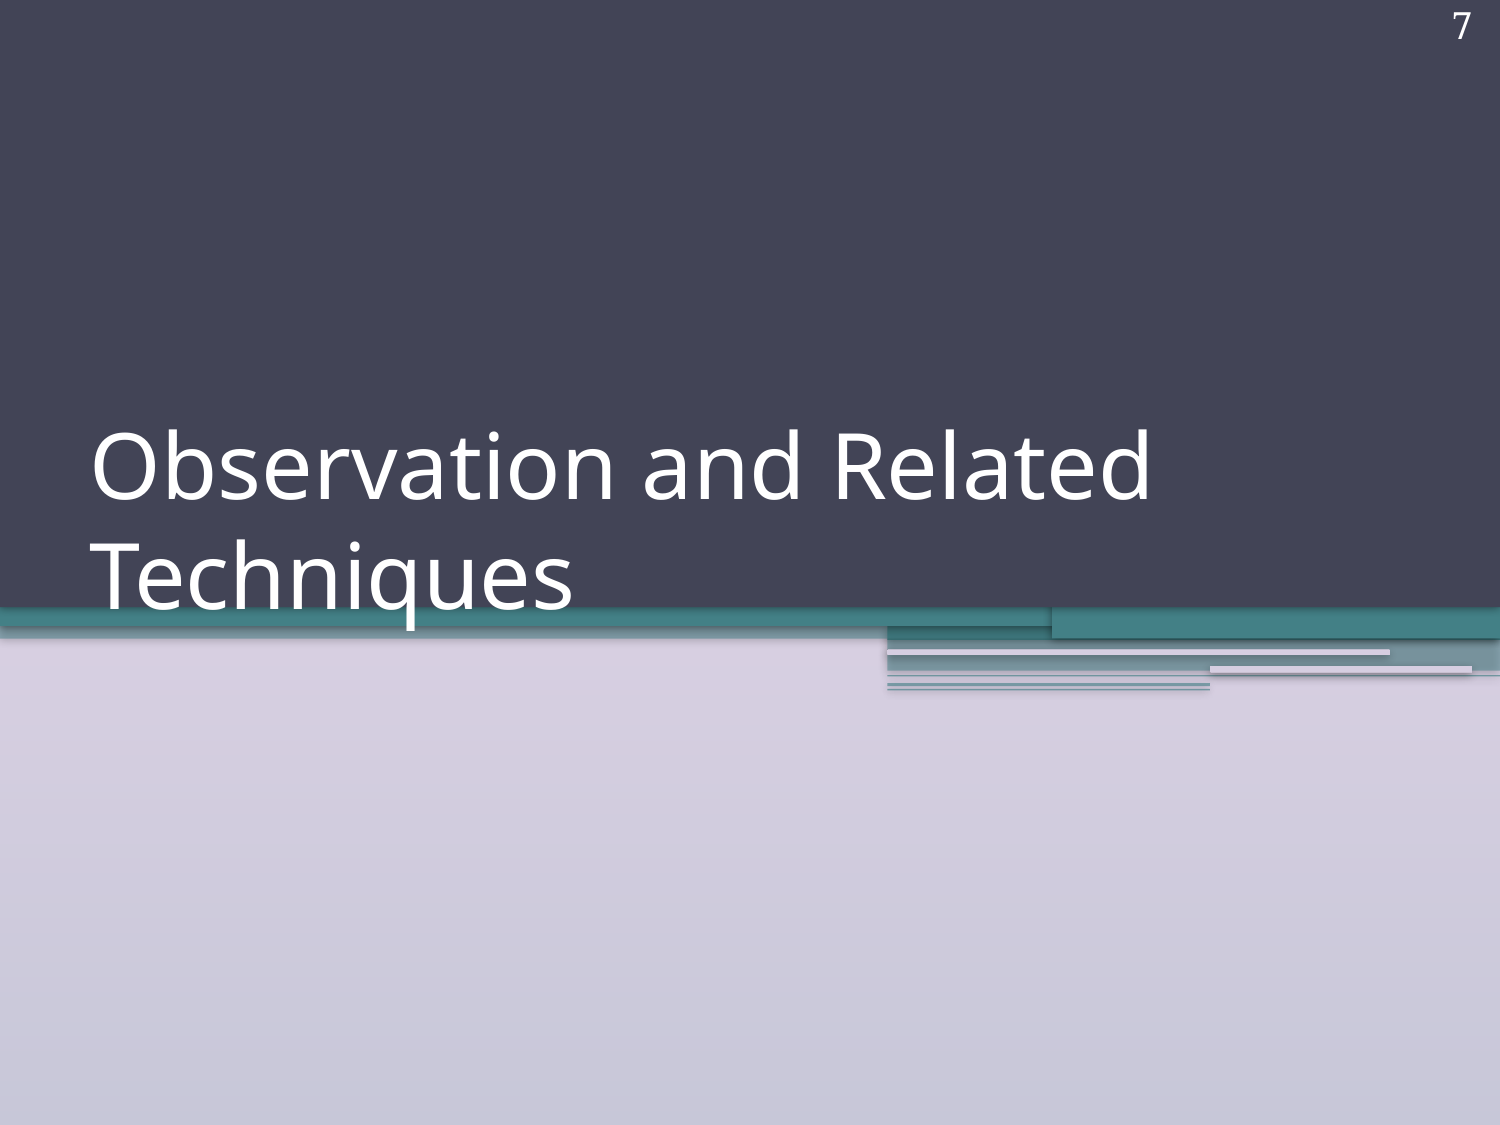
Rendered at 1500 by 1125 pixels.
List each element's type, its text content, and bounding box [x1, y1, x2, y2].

slide_number 7 [1364, 0, 1488, 61]
title Observation and Related Techniques [75, 394, 1463, 636]
